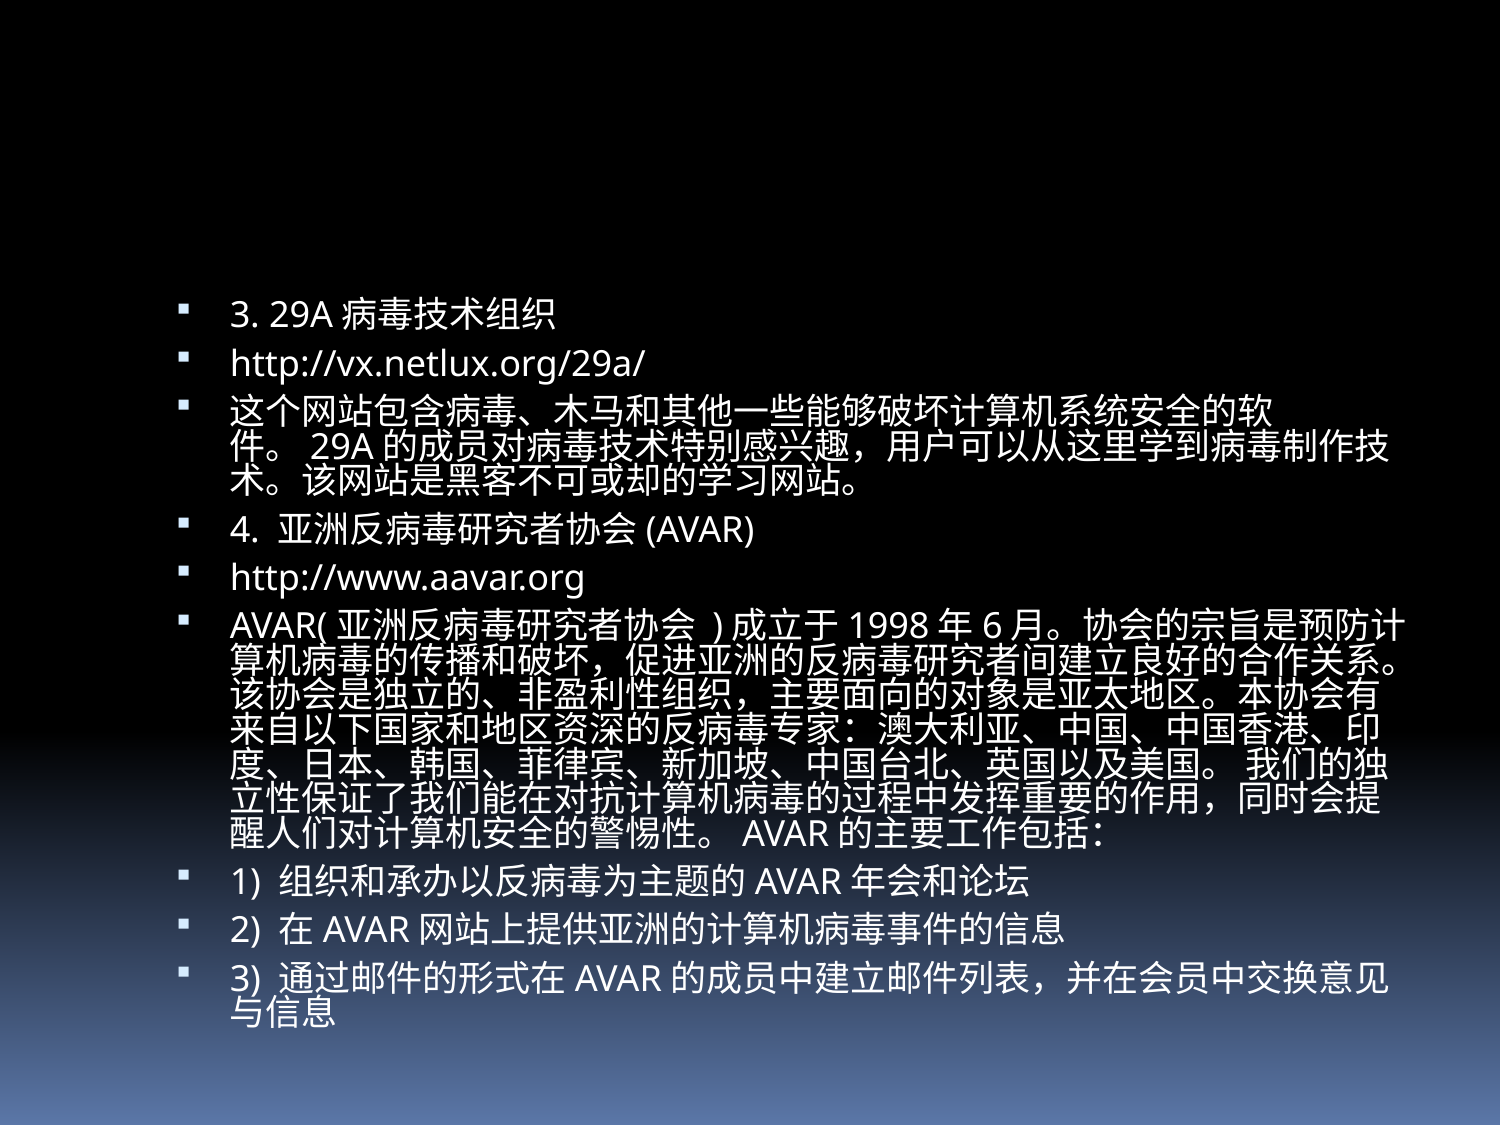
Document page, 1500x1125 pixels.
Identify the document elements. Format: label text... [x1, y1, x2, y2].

list 3. 29A病毒技术组织 http://vx.netlux.org/29a/ 这个网站包含病毒、木马和其他一些能够破坏计算机系统安全的软件。29A的成员对病毒技术特别感兴趣，用户可以从这里学到病毒制作技术。该网站是黑客不可或却的学习网站。 4. 亚洲反病毒研究者协会(AVAR) http://www.aavar.org AVAR(亚洲反病毒研究者协会 )成立于1998年6月。协会的宗旨是预防计算机病毒的传播和破坏，促进亚洲的反病毒研究者间建立良好的合作关系。该协会是独立的、非盈利性组织，主要面向的对象是亚太地区。本协会有来自以下国家和地区资深的反病毒专家：澳大利亚、中国、中国香港、印度、日本、韩国、菲律宾、新加坡、中国台北、英国以及美国。 我们的独立性保证了我们能在对抗计算机病毒的过程中发挥重要的作用，同时会提醒人们对计算机安全的警惕性。AVAR的主要工作包括： 1) 组织和承办以反病毒为主题的AVAR年会和论坛 2) 在AVAR网站上提供亚洲的计算机病毒事件的信息 3) 通过邮件的形式在AVAR的成员中建立邮件列表，并在会员中交换意见与信息 [150, 292, 1425, 1043]
